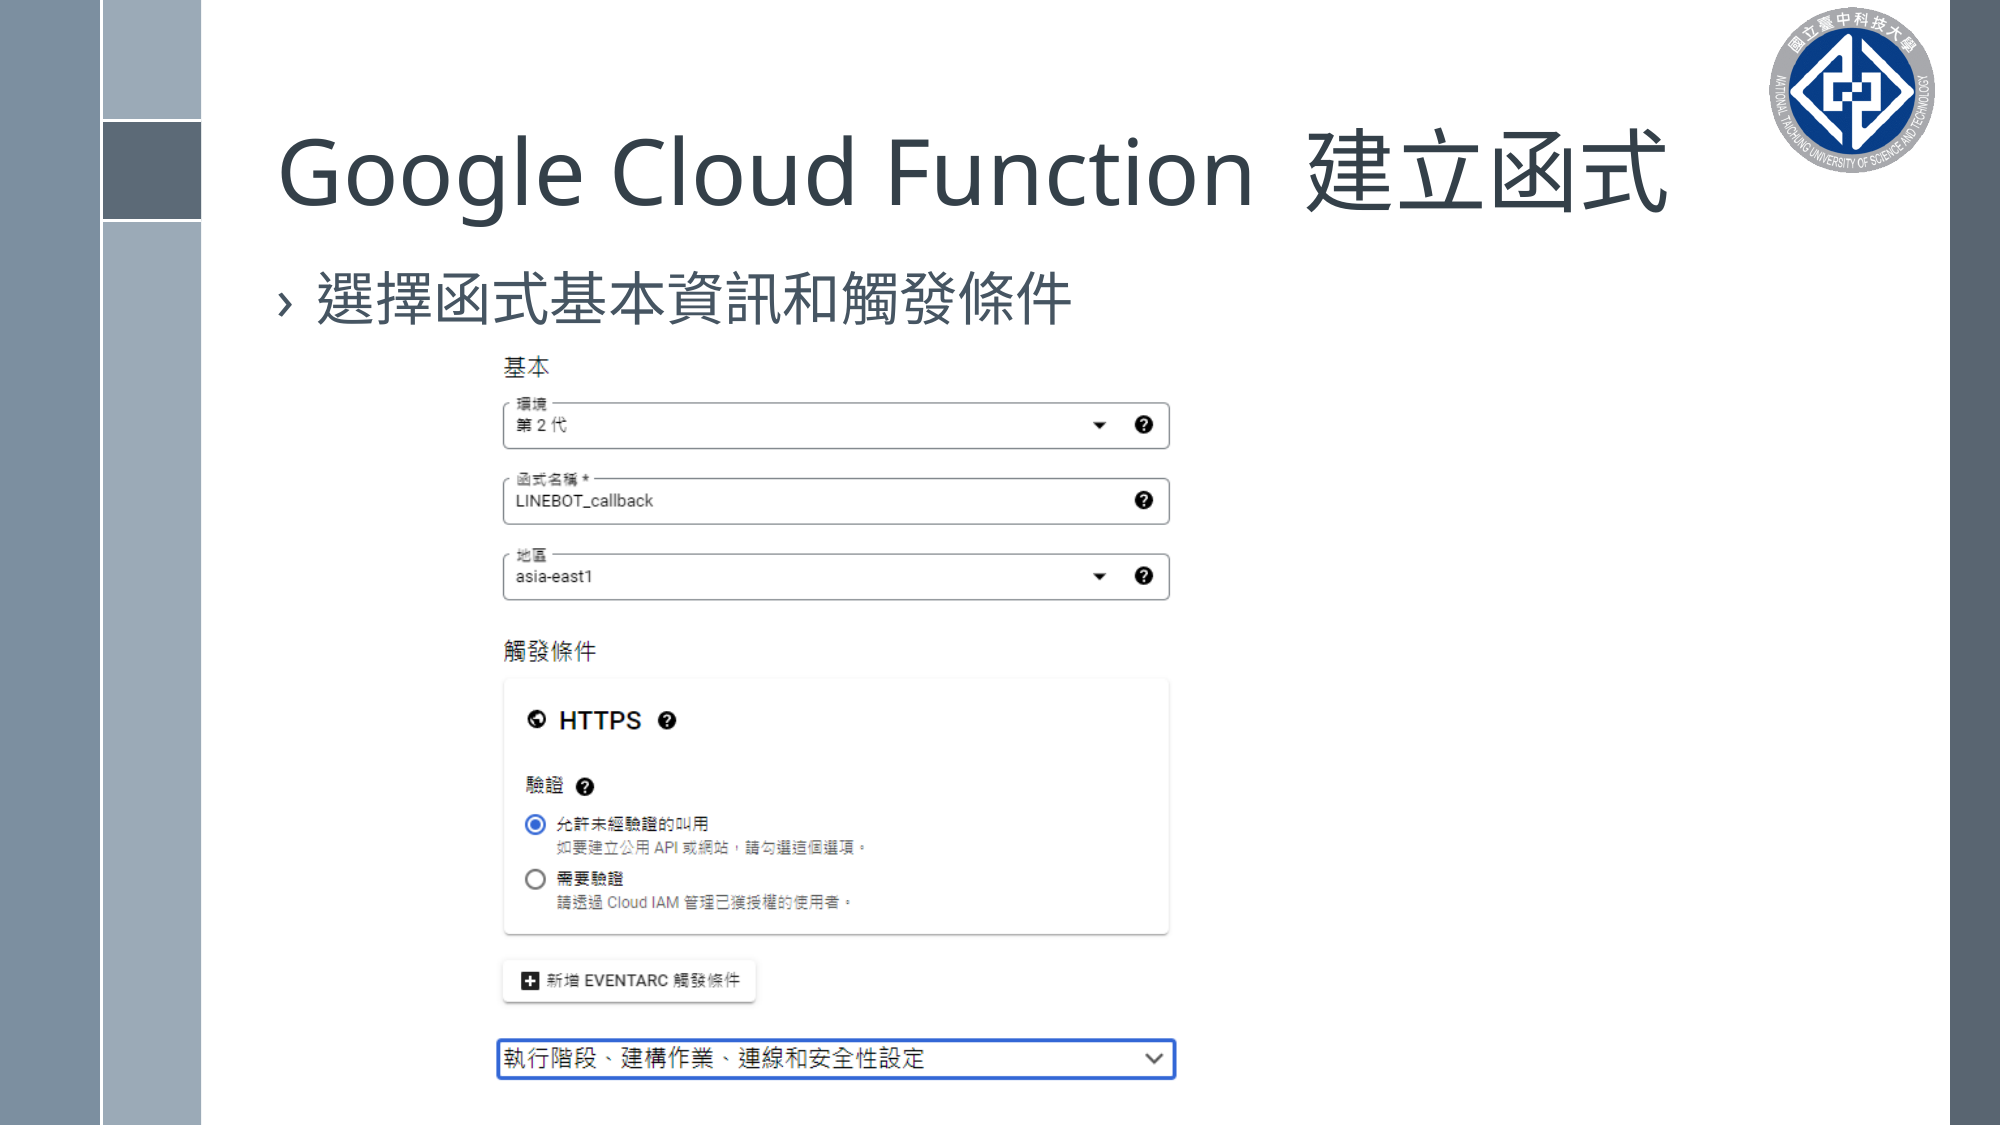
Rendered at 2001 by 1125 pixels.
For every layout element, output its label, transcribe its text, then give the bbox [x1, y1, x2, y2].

title Google Cloud Function 建立函式 [261, 29, 1867, 233]
list 選擇函式基本資訊和觸發條件 [261, 262, 1867, 1013]
picture [1769, 7, 1935, 173]
picture [490, 349, 1191, 1101]
